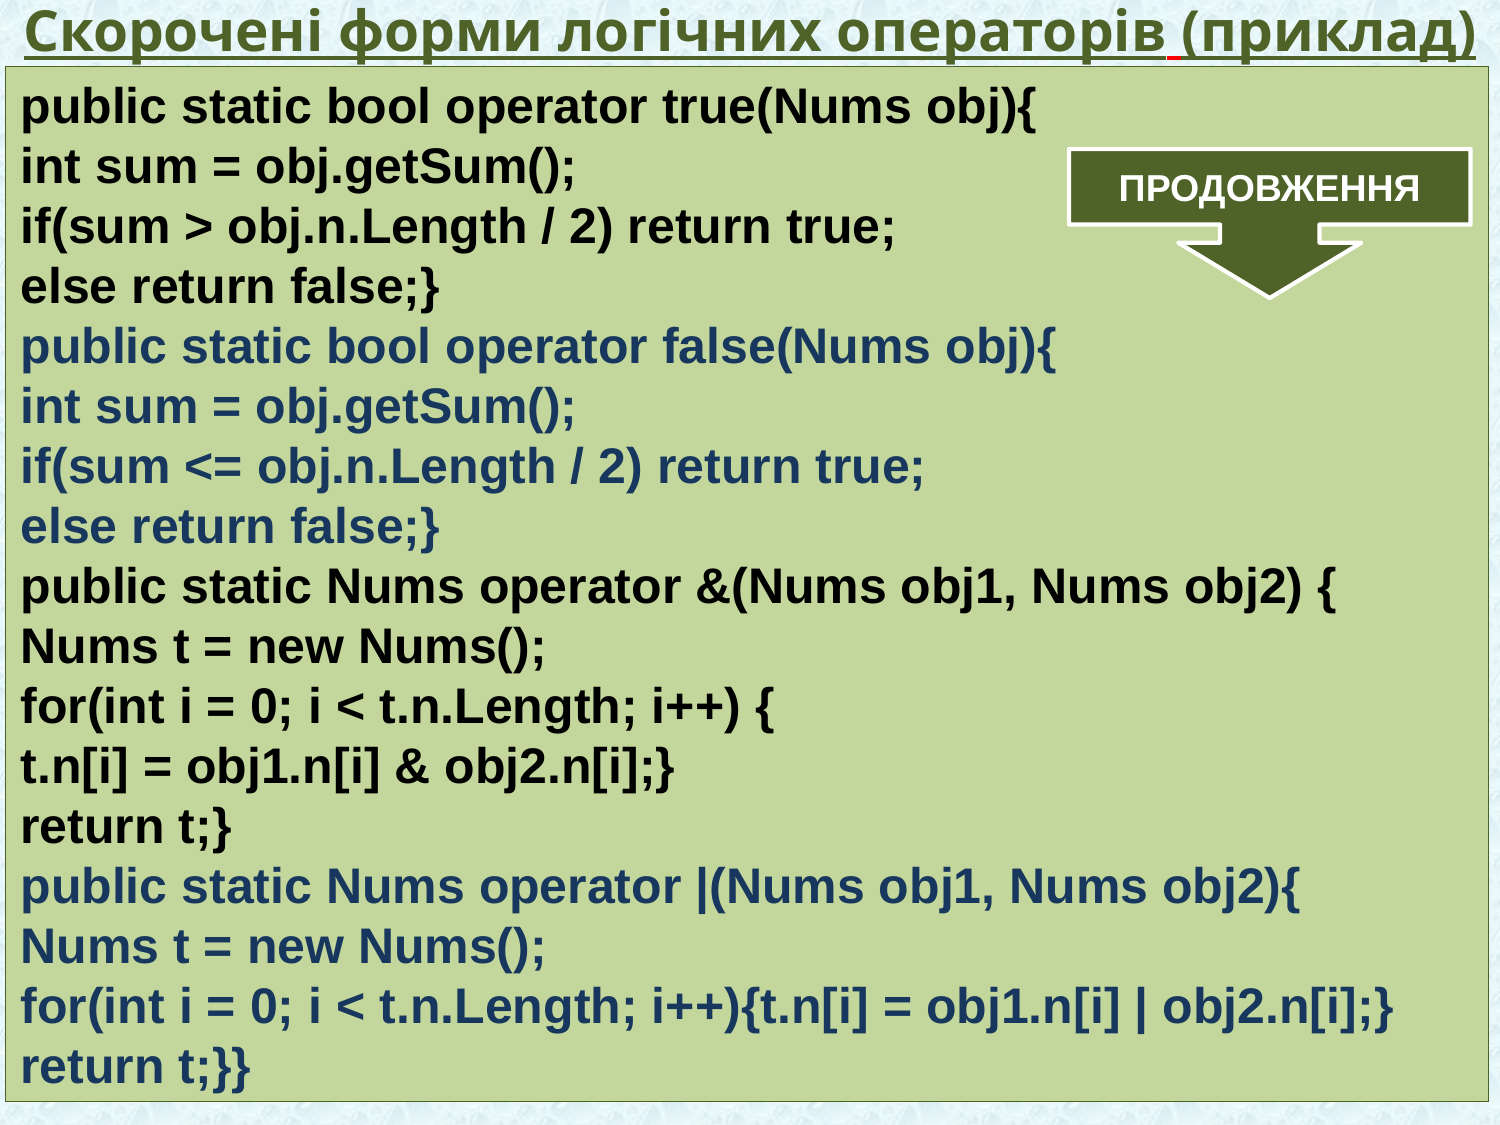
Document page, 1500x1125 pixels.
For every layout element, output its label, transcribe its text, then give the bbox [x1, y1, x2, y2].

title Скорочені форми логічних операторів (приклад) [0, 0, 1500, 74]
text_box public static bool operator true(Nums obj){ int sum = obj.getSum(); if(sum > obj.n.Length / 2) return true; else return false;} public static bool operator false(Nums obj){ int sum = obj.getSum(); if(sum <= obj.n.Length / 2) return true; else return false;} public static Nums operator &(Nums obj1, Nums obj2) { Nums t = new Nums(); for(int i = 0; i < t.n.Length; i++) { t.n[i] = obj1.n[i] & obj2.n[i];} return t;} public static Nums operator |(Nums obj1, Nums obj2){ Nums t = new Nums(); for(int i = 0; i < t.n.Length; i++){t.n[i] = obj1.n[i] | obj2.n[i];} return t;}} [5, 66, 1489, 1102]
text_box ПРОДОВЖЕННЯ [1066, 146, 1473, 300]
